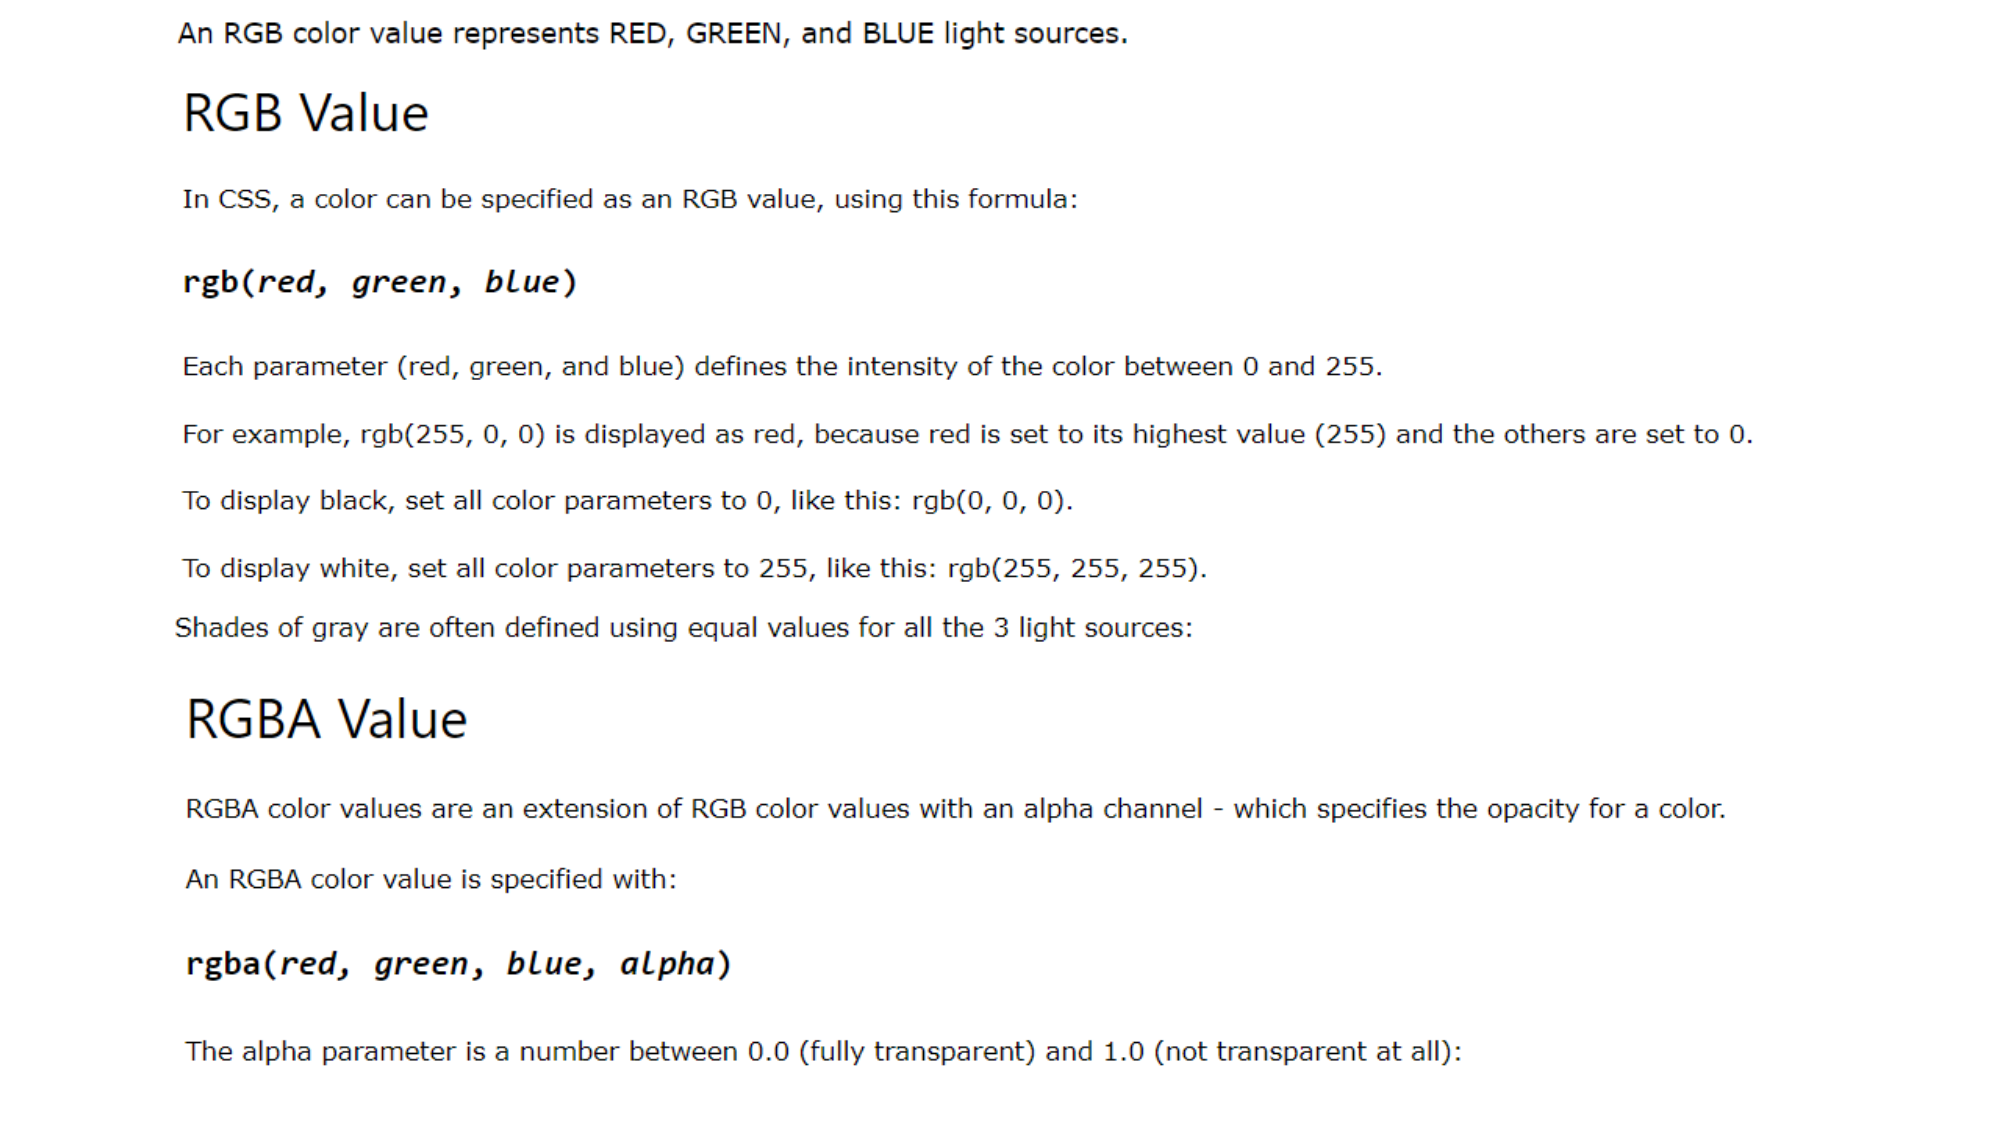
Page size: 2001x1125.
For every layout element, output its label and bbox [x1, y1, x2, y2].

picture [160, 0, 1800, 1089]
